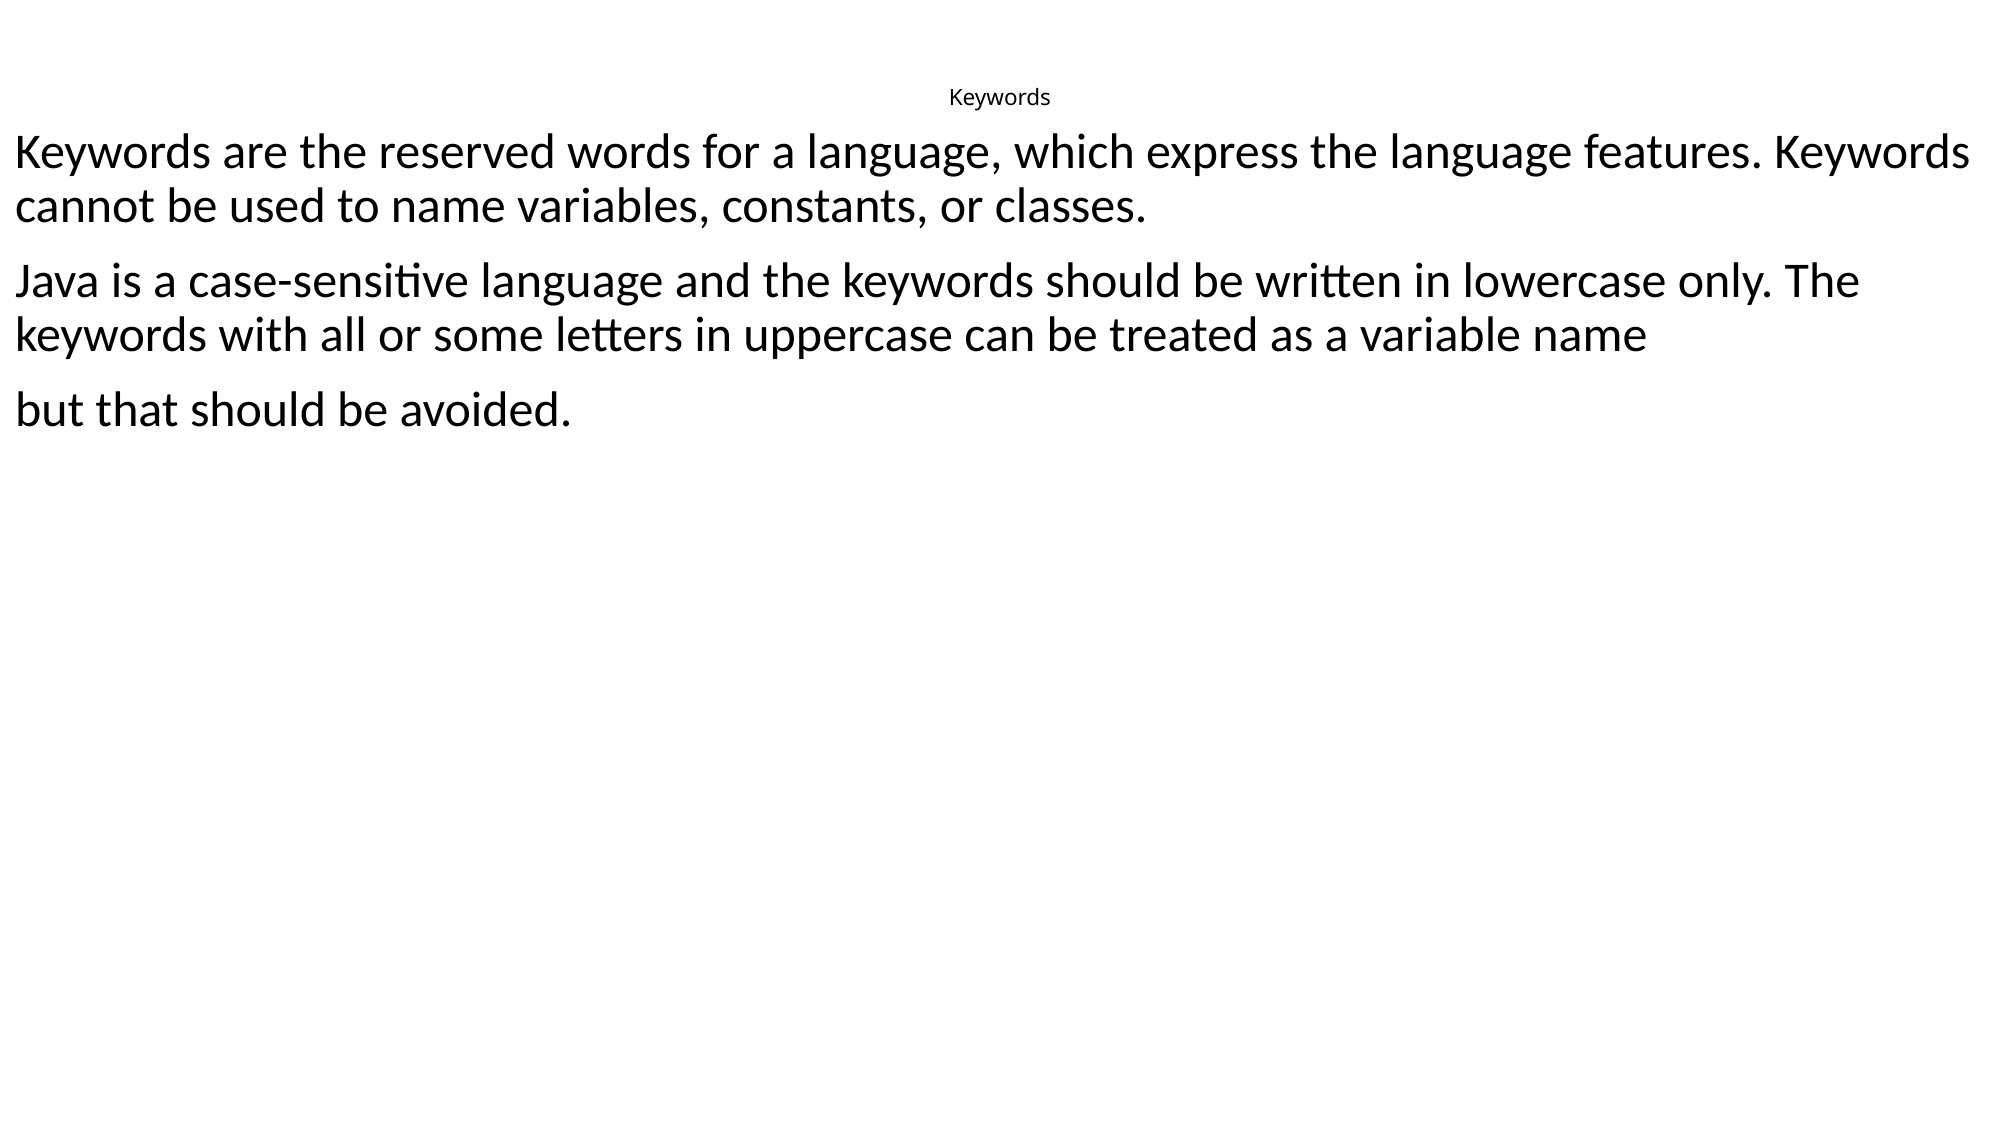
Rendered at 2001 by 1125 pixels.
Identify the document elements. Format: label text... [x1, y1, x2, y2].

subtitle Keywords are the reserved words for a language, which express the language features. Keywords cannot be used to name variables, constants, or classes. Java is a case-sensitive language and the keywords should be written in lowercase only. The keywords with all or some letters in uppercase can be treated as a variable name but that should be avoided. [0, 118, 2000, 1125]
title Keywords [249, 78, 1750, 118]
